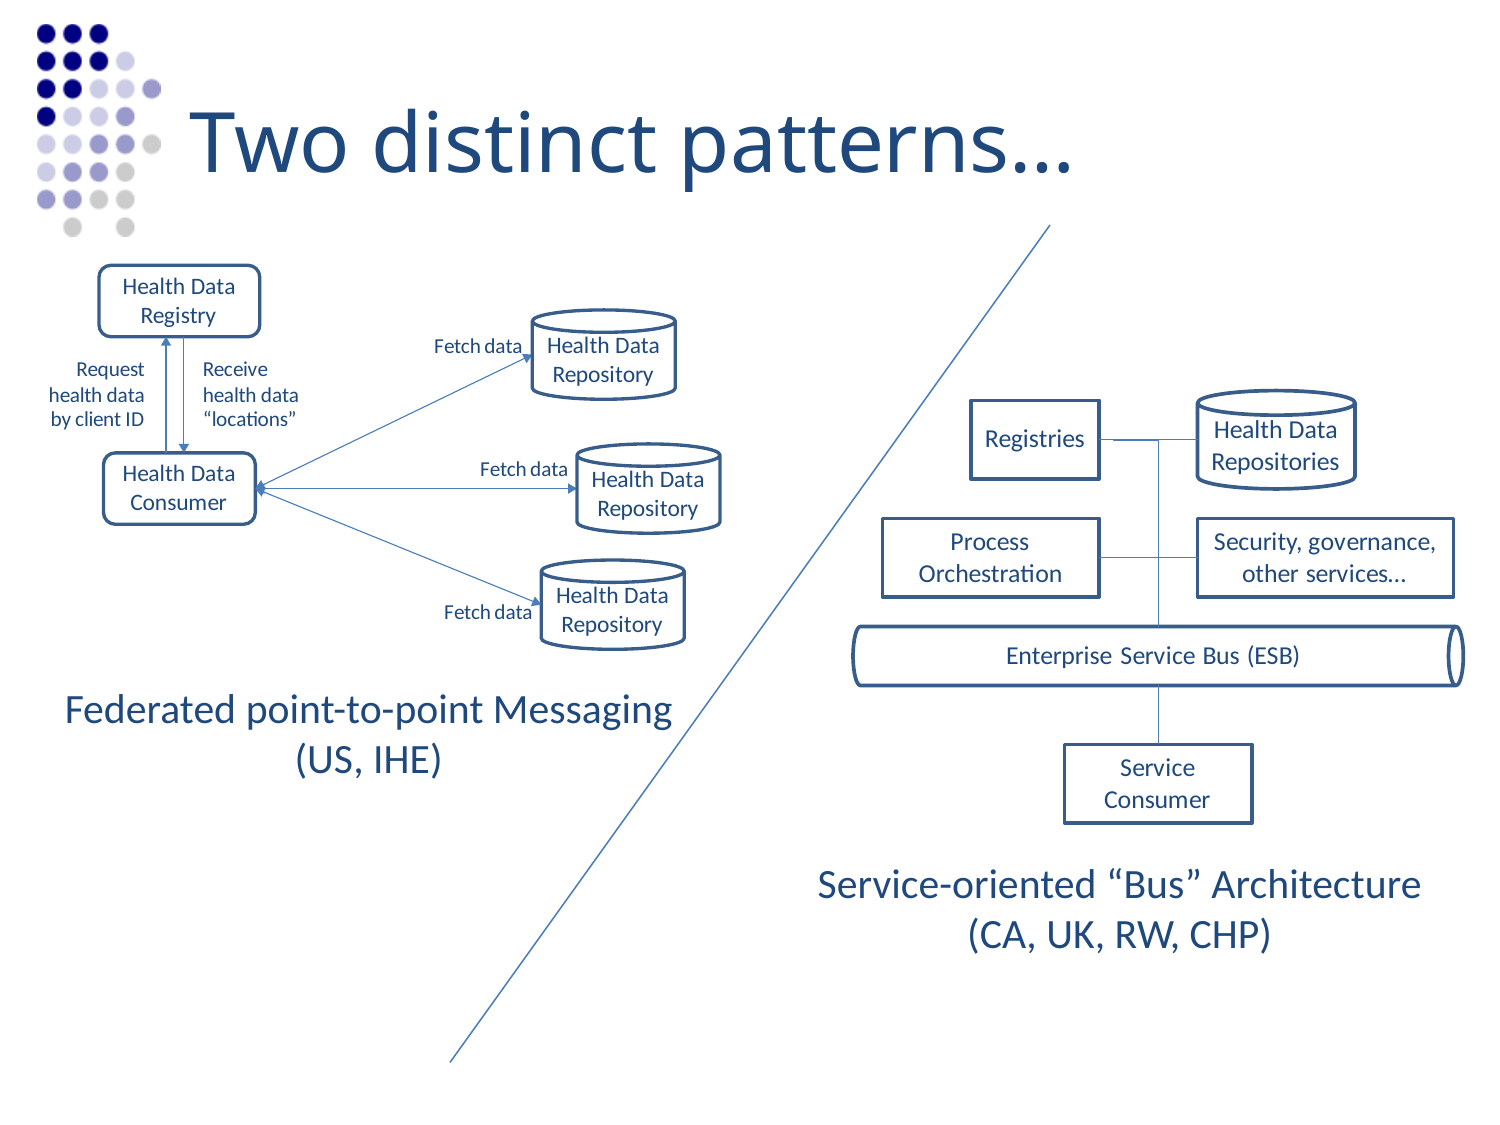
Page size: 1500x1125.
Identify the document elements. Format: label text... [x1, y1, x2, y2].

title Two distinct patterns… [174, 45, 1425, 233]
picture [849, 387, 1466, 826]
picture [37, 24, 161, 237]
text_box Federated point-to-point Messaging (US, IHE) [49, 674, 444, 790]
picture [33, 262, 449, 652]
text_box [449, 224, 1051, 1063]
text_box Service-oriented “Bus” Architecture (CA, UK, RW, CHP) [1054, 849, 1437, 965]
